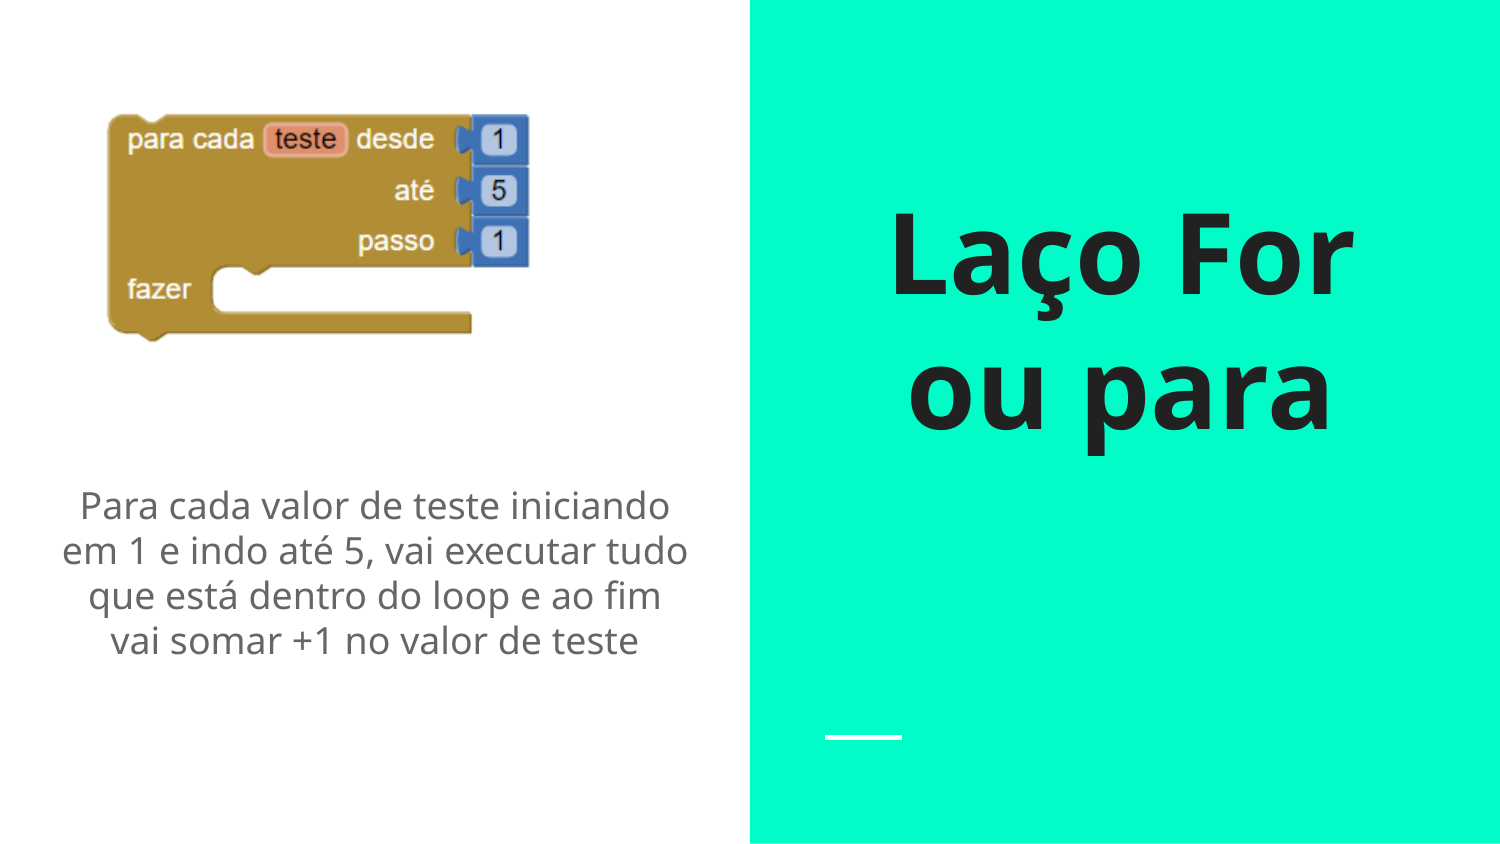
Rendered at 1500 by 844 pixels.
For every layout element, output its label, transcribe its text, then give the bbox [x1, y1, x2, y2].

title Laço For ou para [789, 186, 1454, 467]
picture [43, 54, 608, 396]
subtitle Para cada valor de teste iniciando em 1 e indo até 5, vai executar tudo que está dentro do loop e ao fim vai somar +1 no valor de teste [43, 466, 708, 814]
